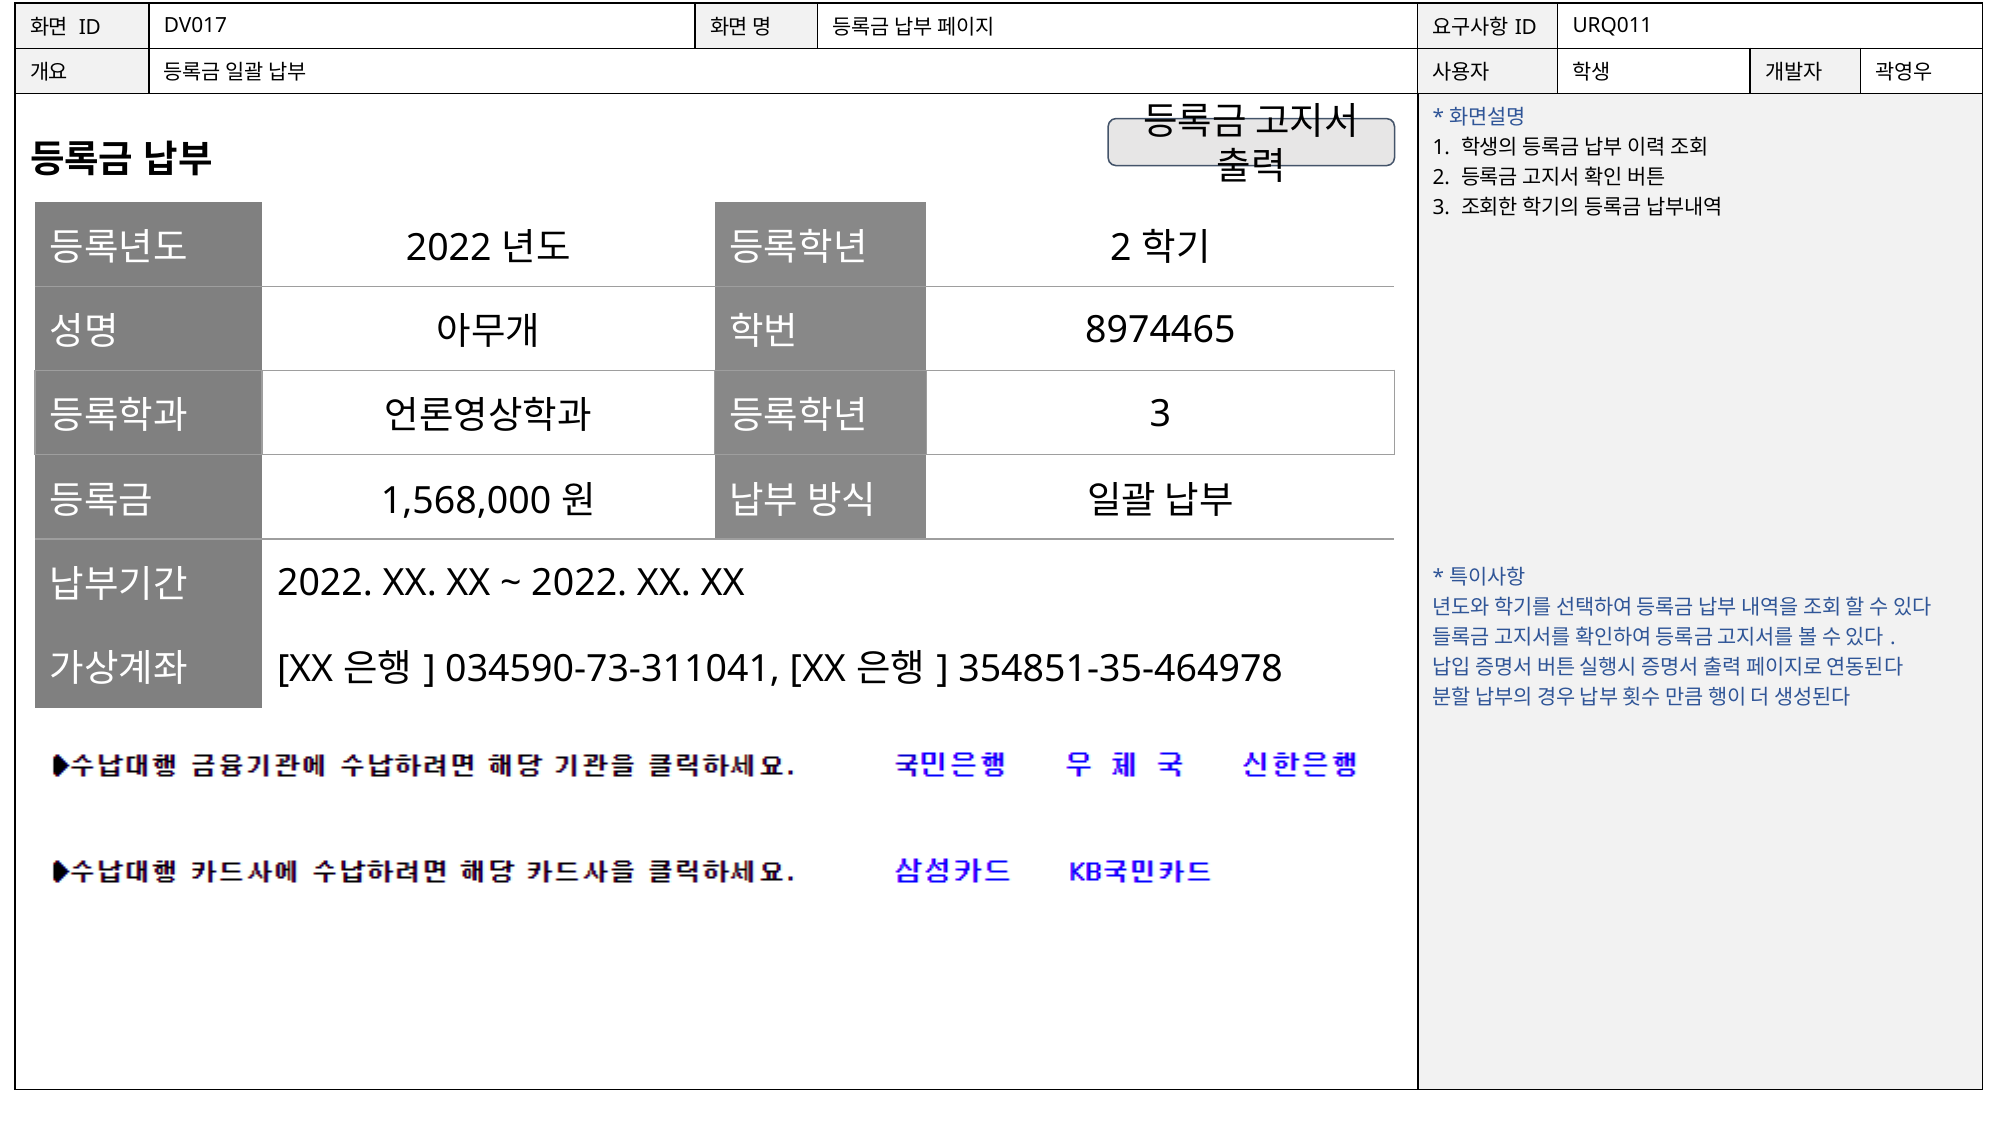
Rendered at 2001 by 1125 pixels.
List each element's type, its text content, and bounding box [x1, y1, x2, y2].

table_cell 언론영상학과 [263, 371, 714, 454]
table_header 등록학년 [715, 202, 926, 286]
table_cell 개요 [16, 49, 148, 93]
table_cell 2022. XX. XX ~ 2022. XX. XX [262, 540, 1394, 623]
text_box 등록금 고지서 출력 [1108, 118, 1395, 166]
table_cell 성명 [35, 287, 262, 370]
table_cell 개발자 [1751, 49, 1860, 93]
table_cell 등록학과 [36, 371, 261, 454]
table_header 요구사항ID [1418, 4, 1557, 48]
picture [34, 733, 1395, 903]
table_header 등록년도 [35, 202, 262, 286]
table_cell 1,568,000원 [262, 455, 715, 538]
table_header 2학기 [926, 202, 1394, 286]
table_cell 3 [927, 371, 1394, 454]
table_cell 학생 [1558, 49, 1749, 93]
table_header URQ011 [1558, 4, 1982, 48]
table_cell 등록학년 [715, 371, 926, 454]
table_cell 사용자 [1418, 49, 1557, 93]
table_cell 학번 [715, 287, 926, 370]
table_cell 곽영우 [1861, 49, 1982, 93]
table_cell [XX은행] 034590-73-311041, [XX은행] 354851-35-464978 [262, 623, 1394, 708]
table_cell 등록금 납부 [16, 94, 1417, 1089]
table_cell 납부기간 [35, 540, 262, 623]
table_cell 8974465 [926, 287, 1394, 370]
table_header 등록금 납부 페이지 [818, 4, 1417, 48]
table_cell *화면설명 1. 학생의 등록금 납부 이력 조회 2. 등록금 고지서 확인 버튼 3. 조회한 학기의 등록금 납부내역 *특이사항 년도와 학기를 선택하여 등록금 납부 내역을 조회 할 수 있다 들록금 고지서를 확인하여 등록금 고지서를 볼 수 있다. 납입 증명서 버튼 실행시 증명서 출력 페이지로 연동된다 분할 납부의 경우 납부 횟수 만큼 행이 더 생성된다 [1419, 94, 1982, 1089]
table_header 화면 ID [16, 4, 148, 48]
table_header DV017 [150, 4, 694, 48]
table_cell 등록금 일괄 납부 [150, 49, 1417, 93]
table_cell 납부 방식 [715, 455, 926, 538]
table_cell 등록금 [35, 455, 262, 538]
table_cell 가상계좌 [35, 623, 262, 708]
table_cell 아무개 [262, 287, 715, 370]
table_header 2022년도 [262, 202, 715, 286]
table_header 화면 명 [696, 4, 817, 48]
table_cell 일괄 납부 [926, 455, 1394, 538]
